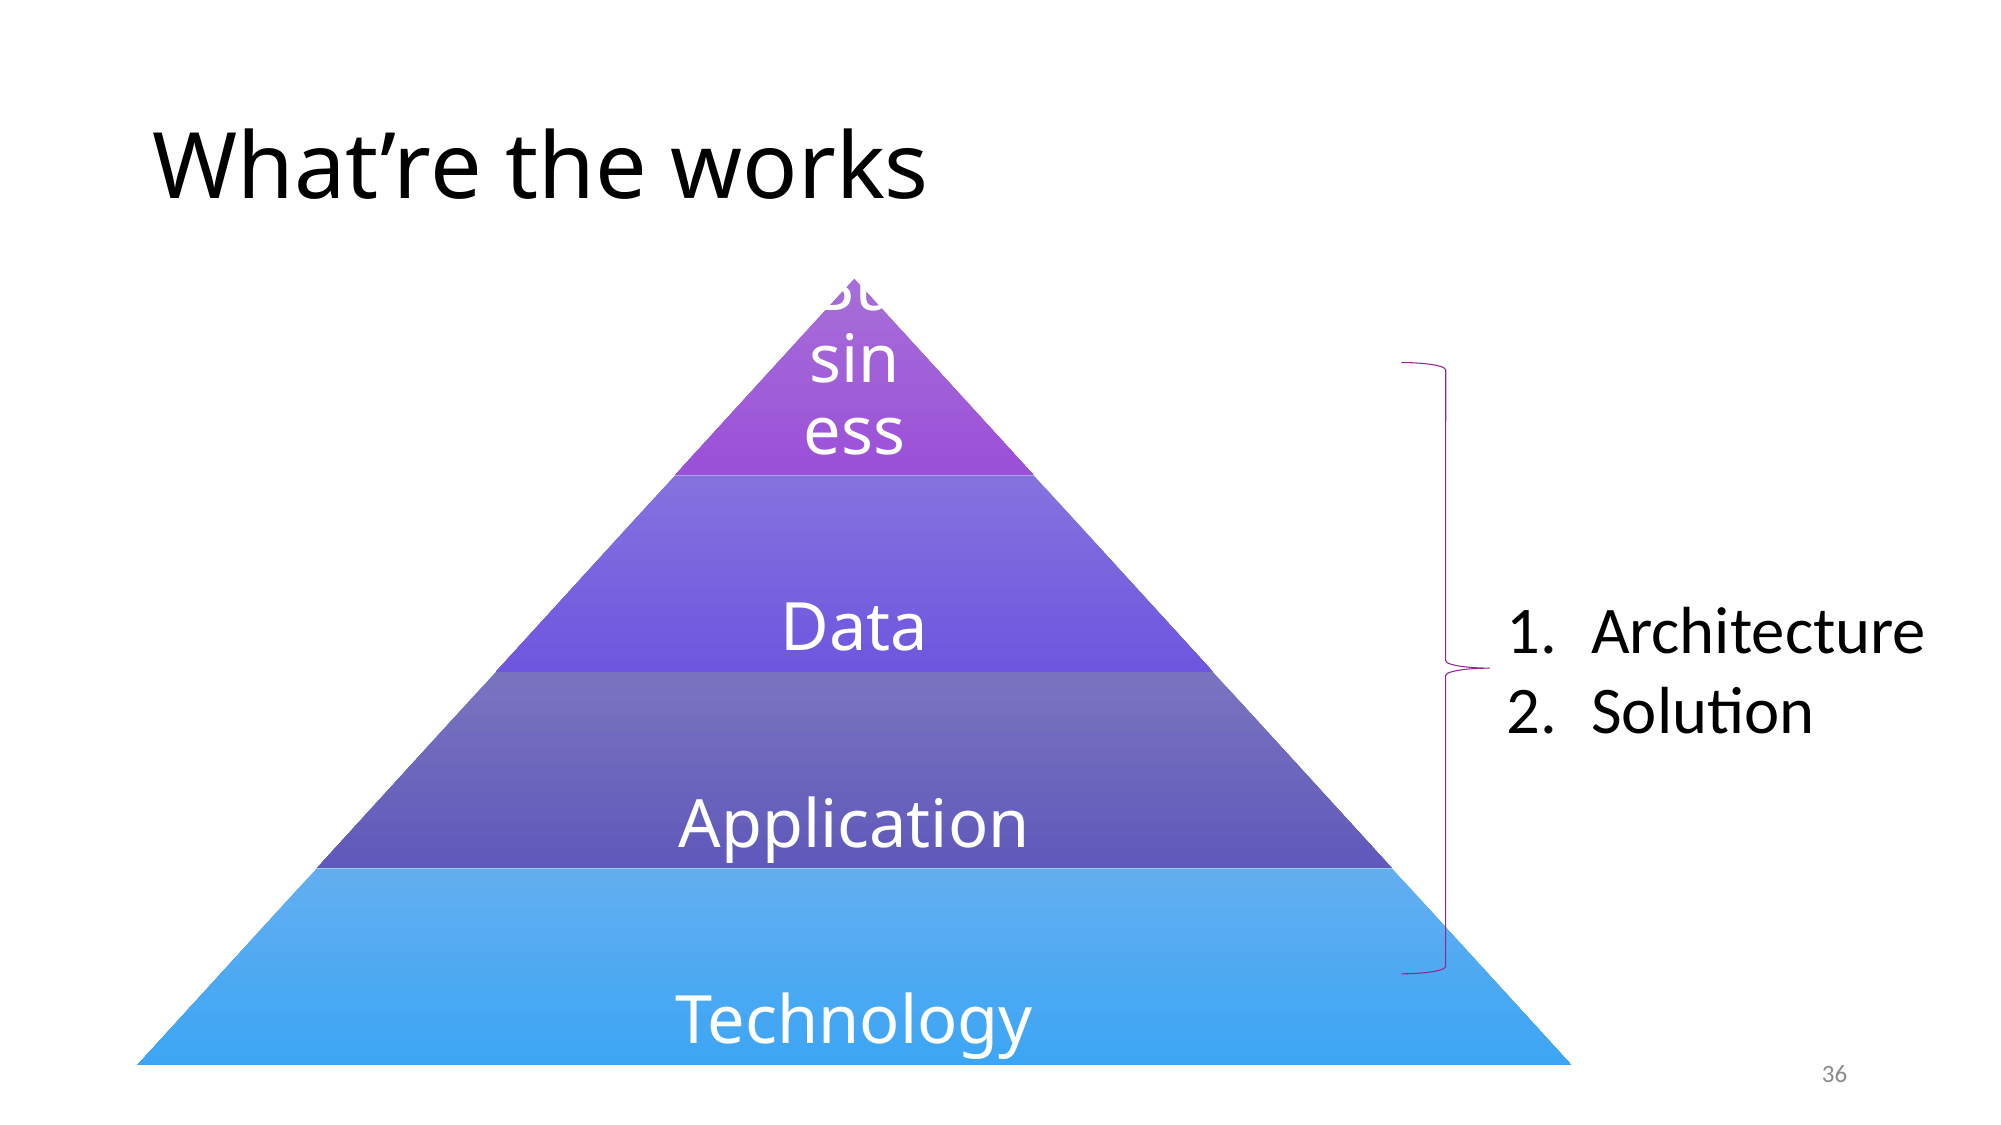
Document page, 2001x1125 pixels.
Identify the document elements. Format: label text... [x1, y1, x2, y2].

text_box Architecture Solution [1572, 579, 1942, 755]
title What’re the works [137, 59, 1863, 278]
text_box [137, 278, 1572, 1066]
slide_number 36 [1412, 1042, 1863, 1103]
